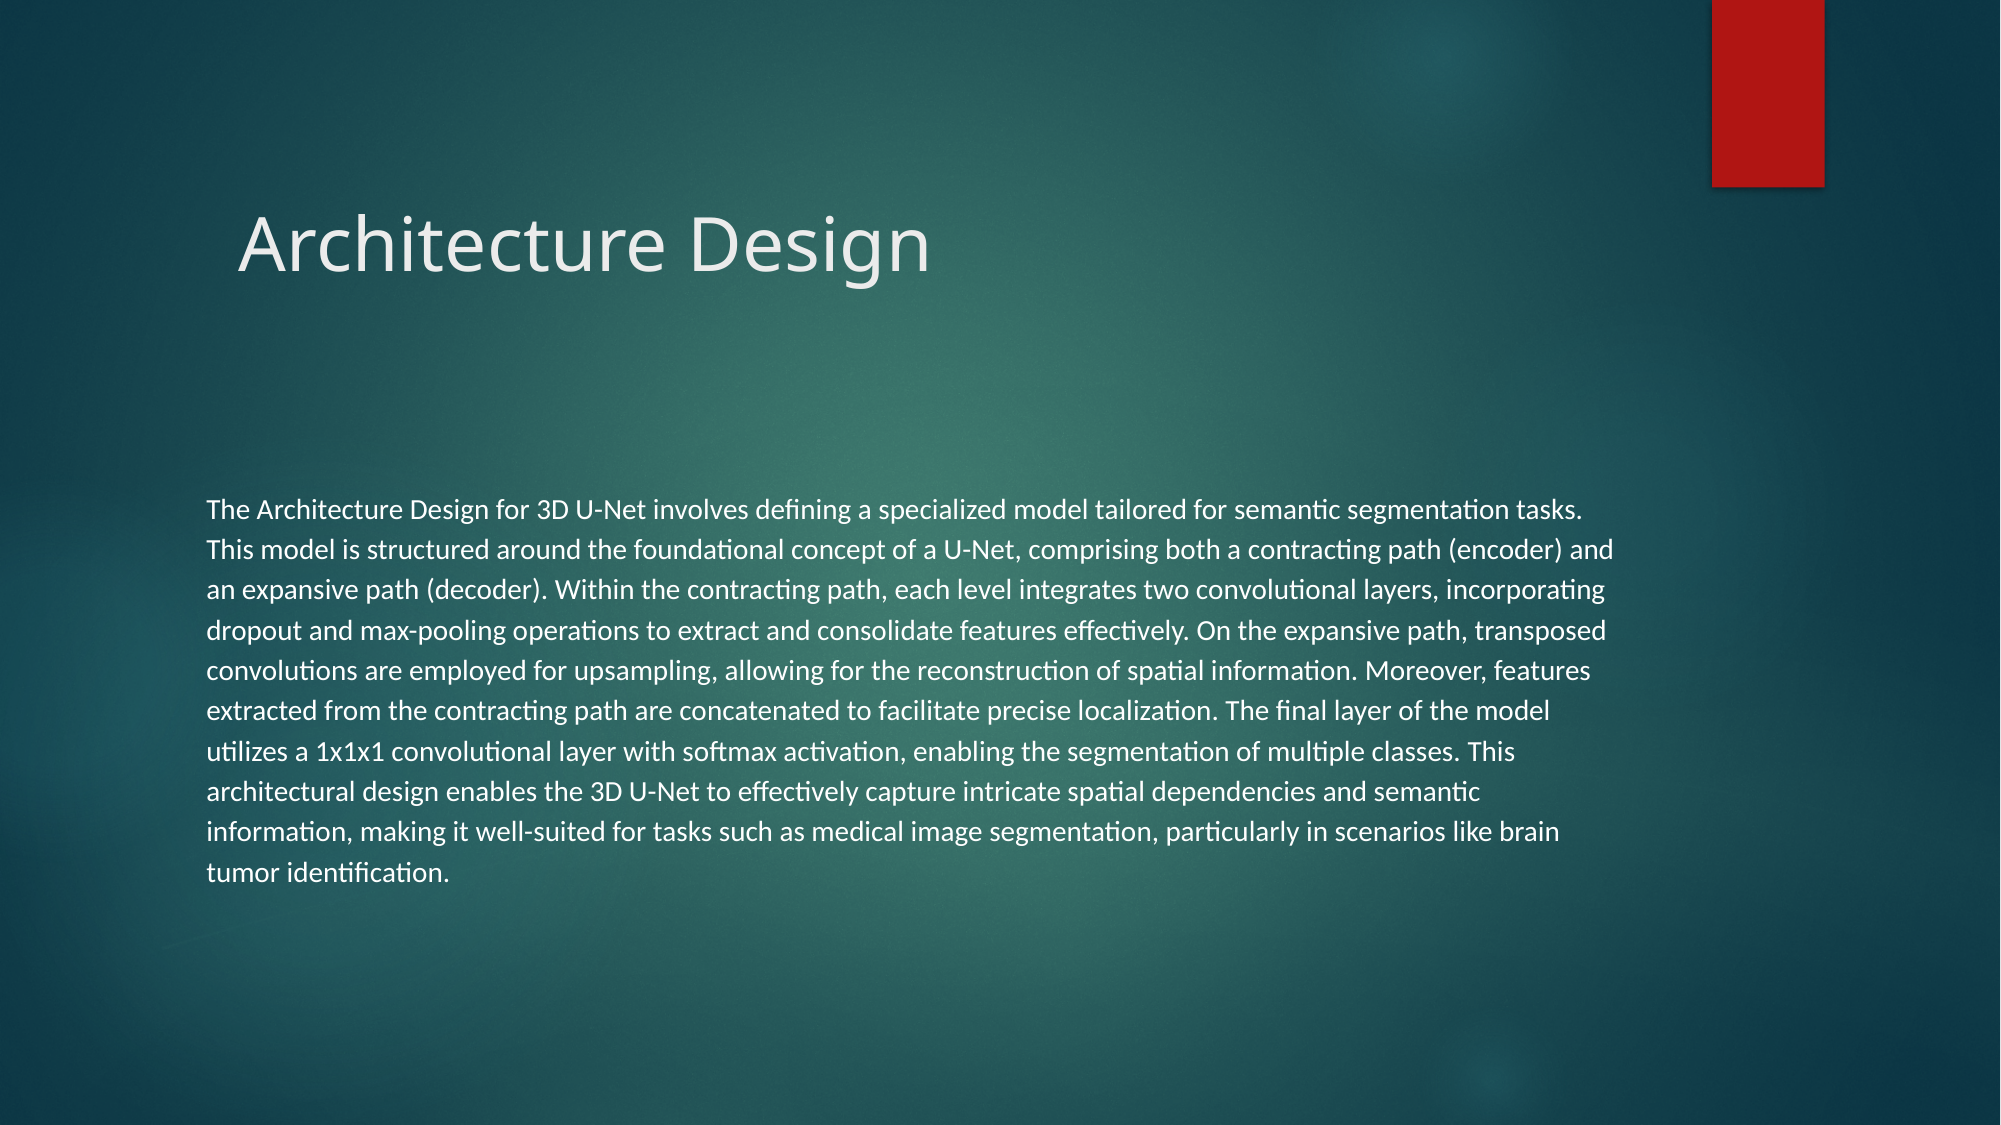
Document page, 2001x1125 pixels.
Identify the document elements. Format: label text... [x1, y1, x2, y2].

title Architecture Design [223, 189, 1672, 303]
list The Architecture Design for 3D U-Net involves defining a specialized model tailored for semantic segmentation tasks. This model is structured around the foundational concept of a U-Net, comprising both a contracting path (encoder) and an expansive path (decoder). Within the contracting path, each level integrates two convolutional layers, incorporating dropout and max-pooling operations to extract and consolidate features effectively. On the expansive path, transposed convolutions are employed for upsampling, allowing for the reconstruction of spatial information. Moreover, features extracted from the contracting path are concatenated to facilitate precise localization. The final layer of the model utilizes a 1x1x1 convolutional layer with softmax activation, enabling the segmentation of multiple classes. This architectural design enables the 3D U-Net to effectively capture intricate spatial dependencies and semantic information, making it well-suited for tasks such as medical image segmentation, particularly in scenarios like brain tumor identification. [191, 443, 1639, 929]
picture [0, 0, 2001, 1125]
